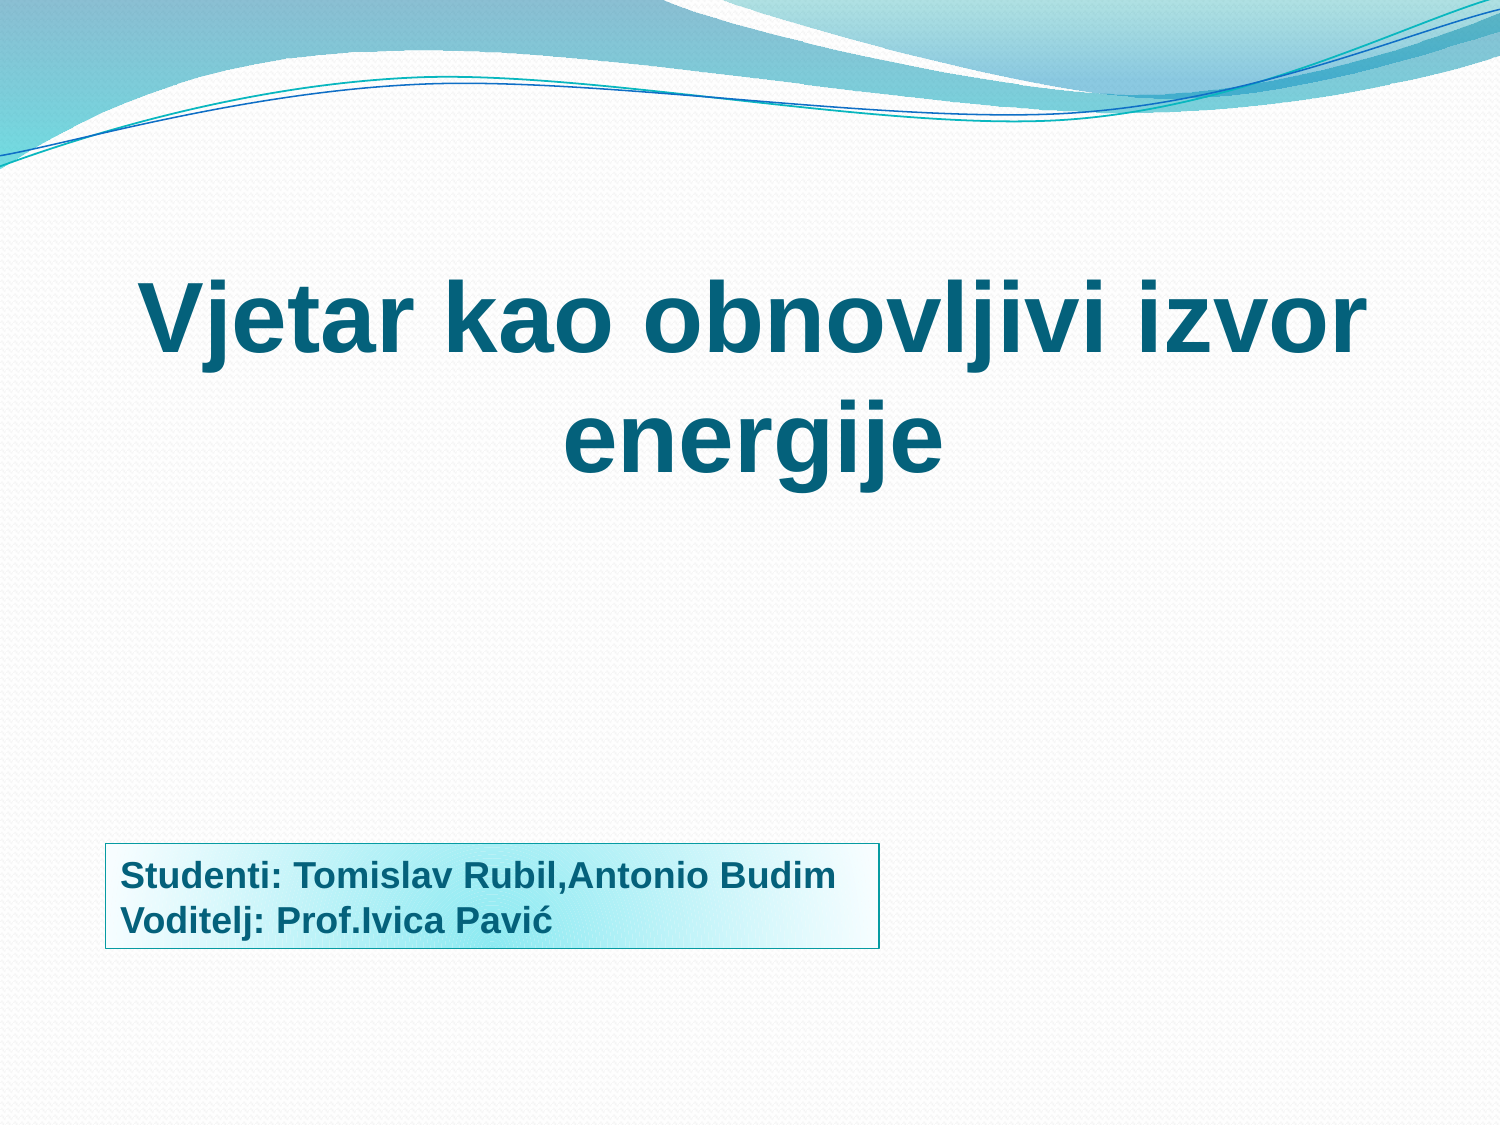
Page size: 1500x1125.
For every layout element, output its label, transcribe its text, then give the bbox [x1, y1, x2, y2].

title Vjetar kao obnovljivi izvor energije [70, 105, 1438, 493]
text_box Studenti: Tomislav Rubil,Antonio Budim Voditelj: Prof.Ivica Pavić [105, 843, 880, 949]
